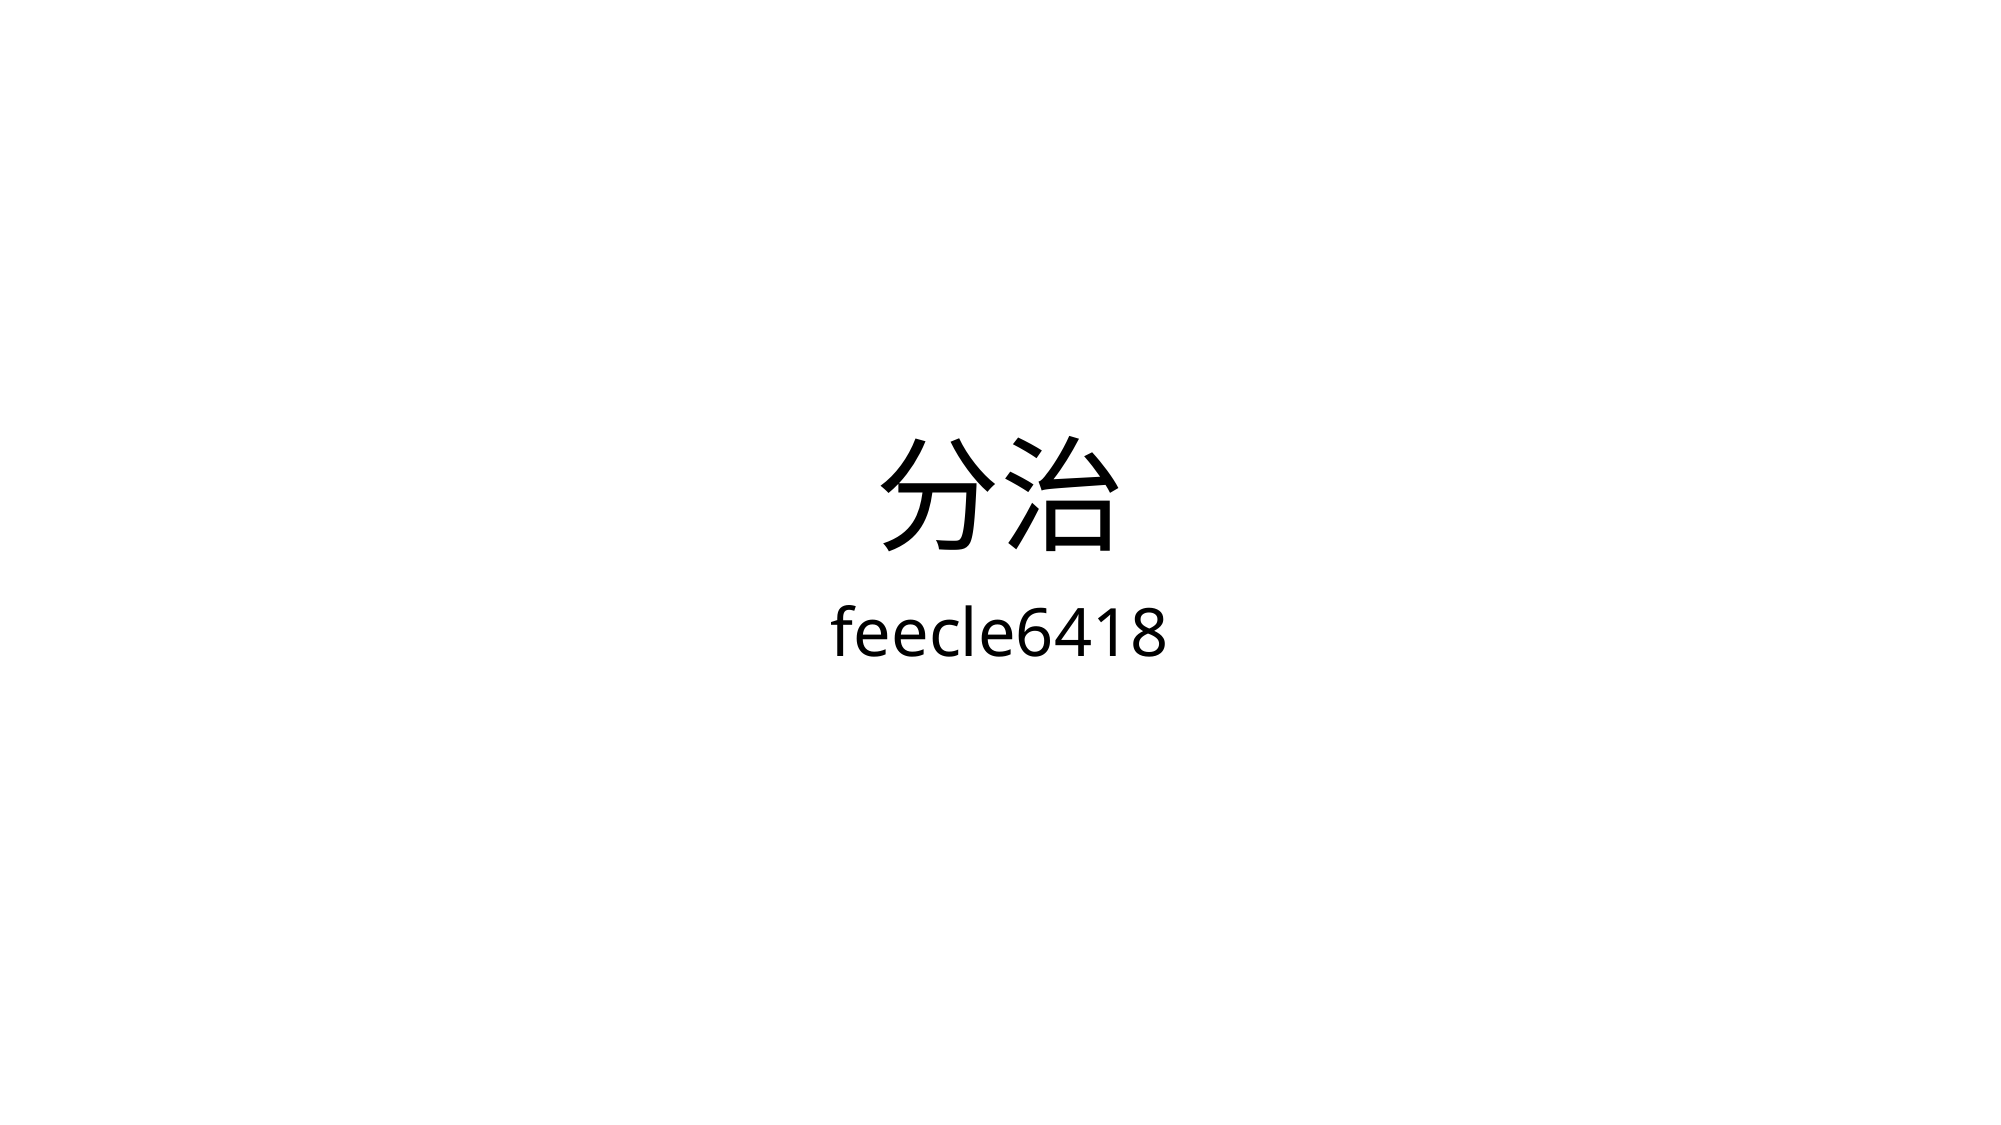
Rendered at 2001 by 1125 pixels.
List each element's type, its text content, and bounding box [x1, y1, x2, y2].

title 分治 [249, 184, 1750, 576]
subtitle feecle6418 [249, 590, 1750, 863]
